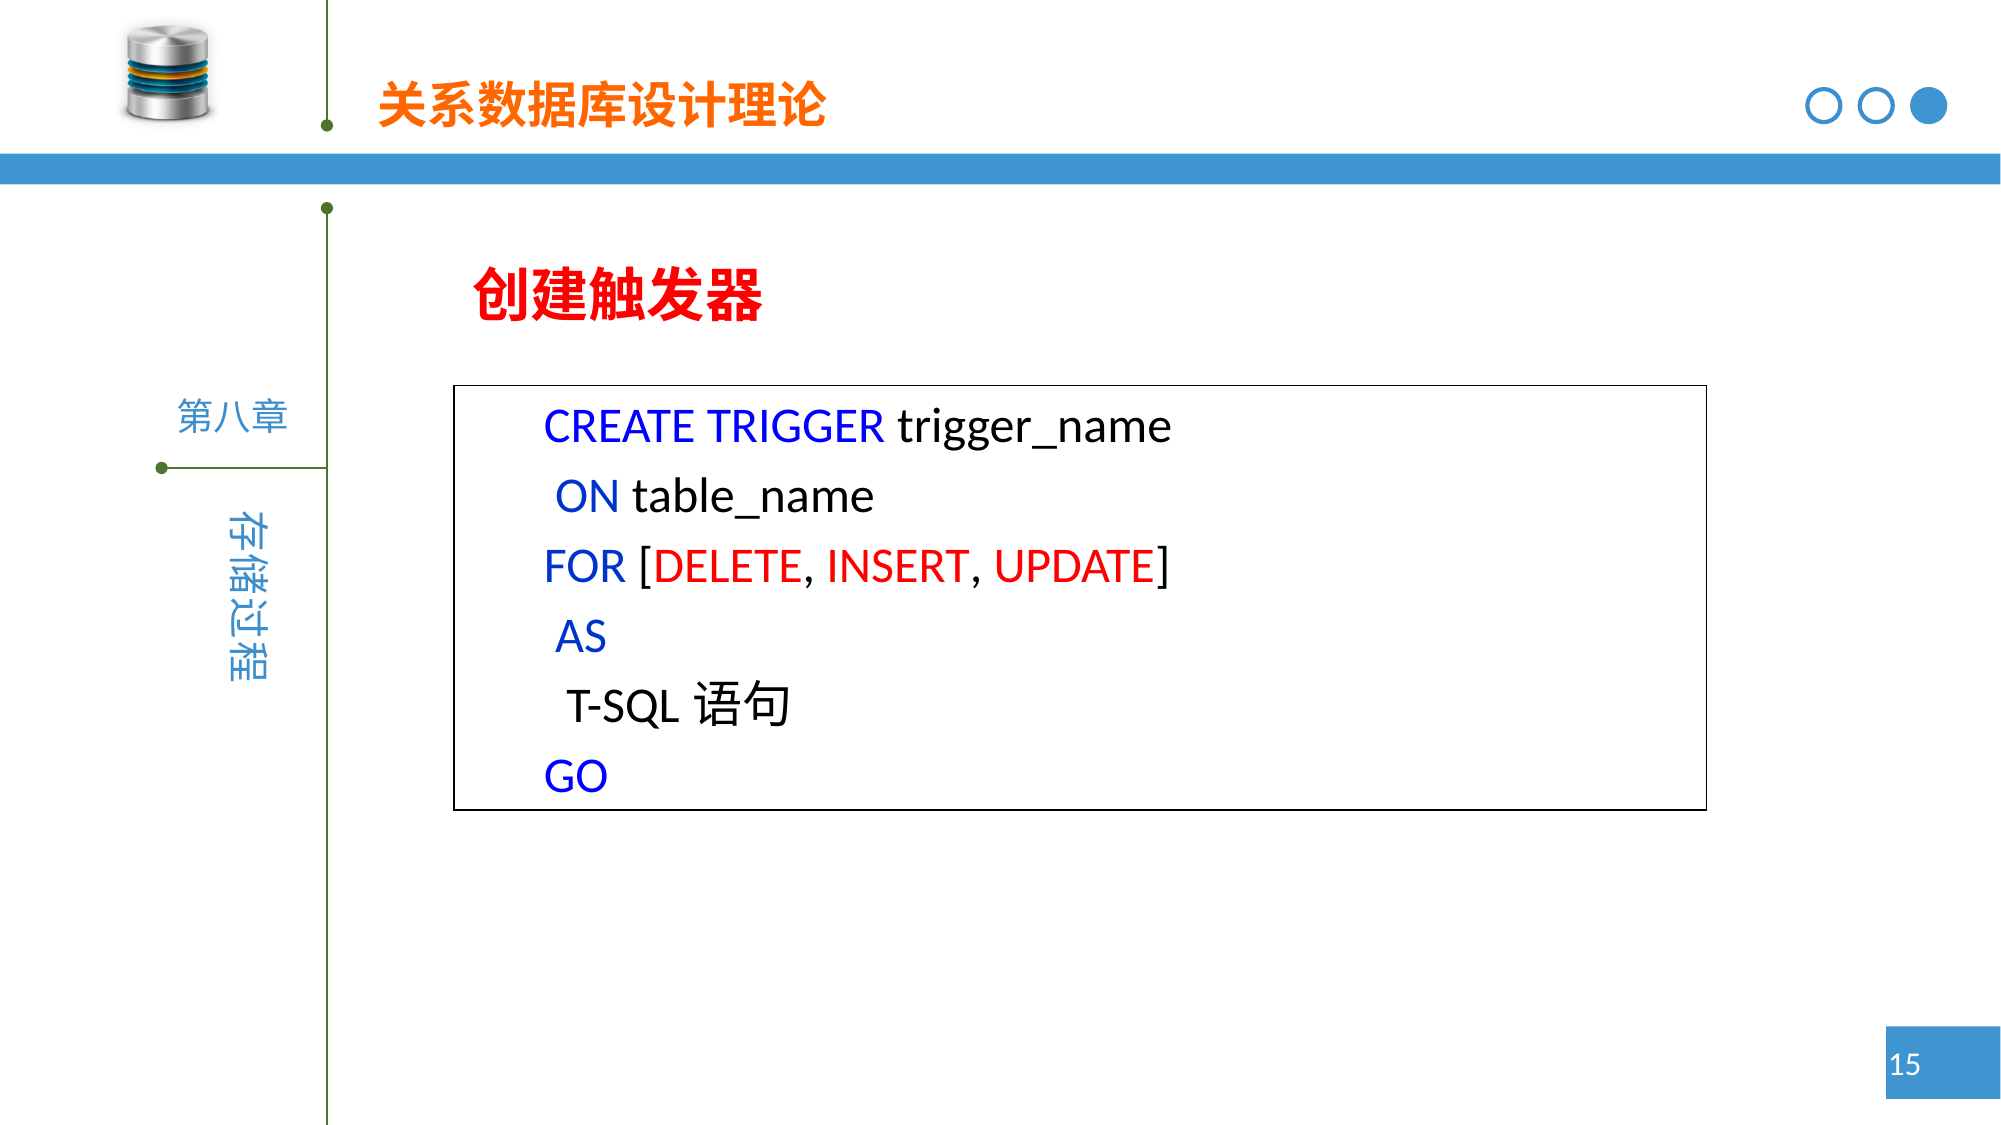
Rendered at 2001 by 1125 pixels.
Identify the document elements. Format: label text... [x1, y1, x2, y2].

text_box 创建触发器 [457, 250, 779, 336]
picture [114, 19, 221, 126]
text_box CREATE TRIGGER trigger_name ON table_name FOR [DELETE, INSERT, UPDATE] AS T-SQL语句 GO [454, 385, 1707, 810]
